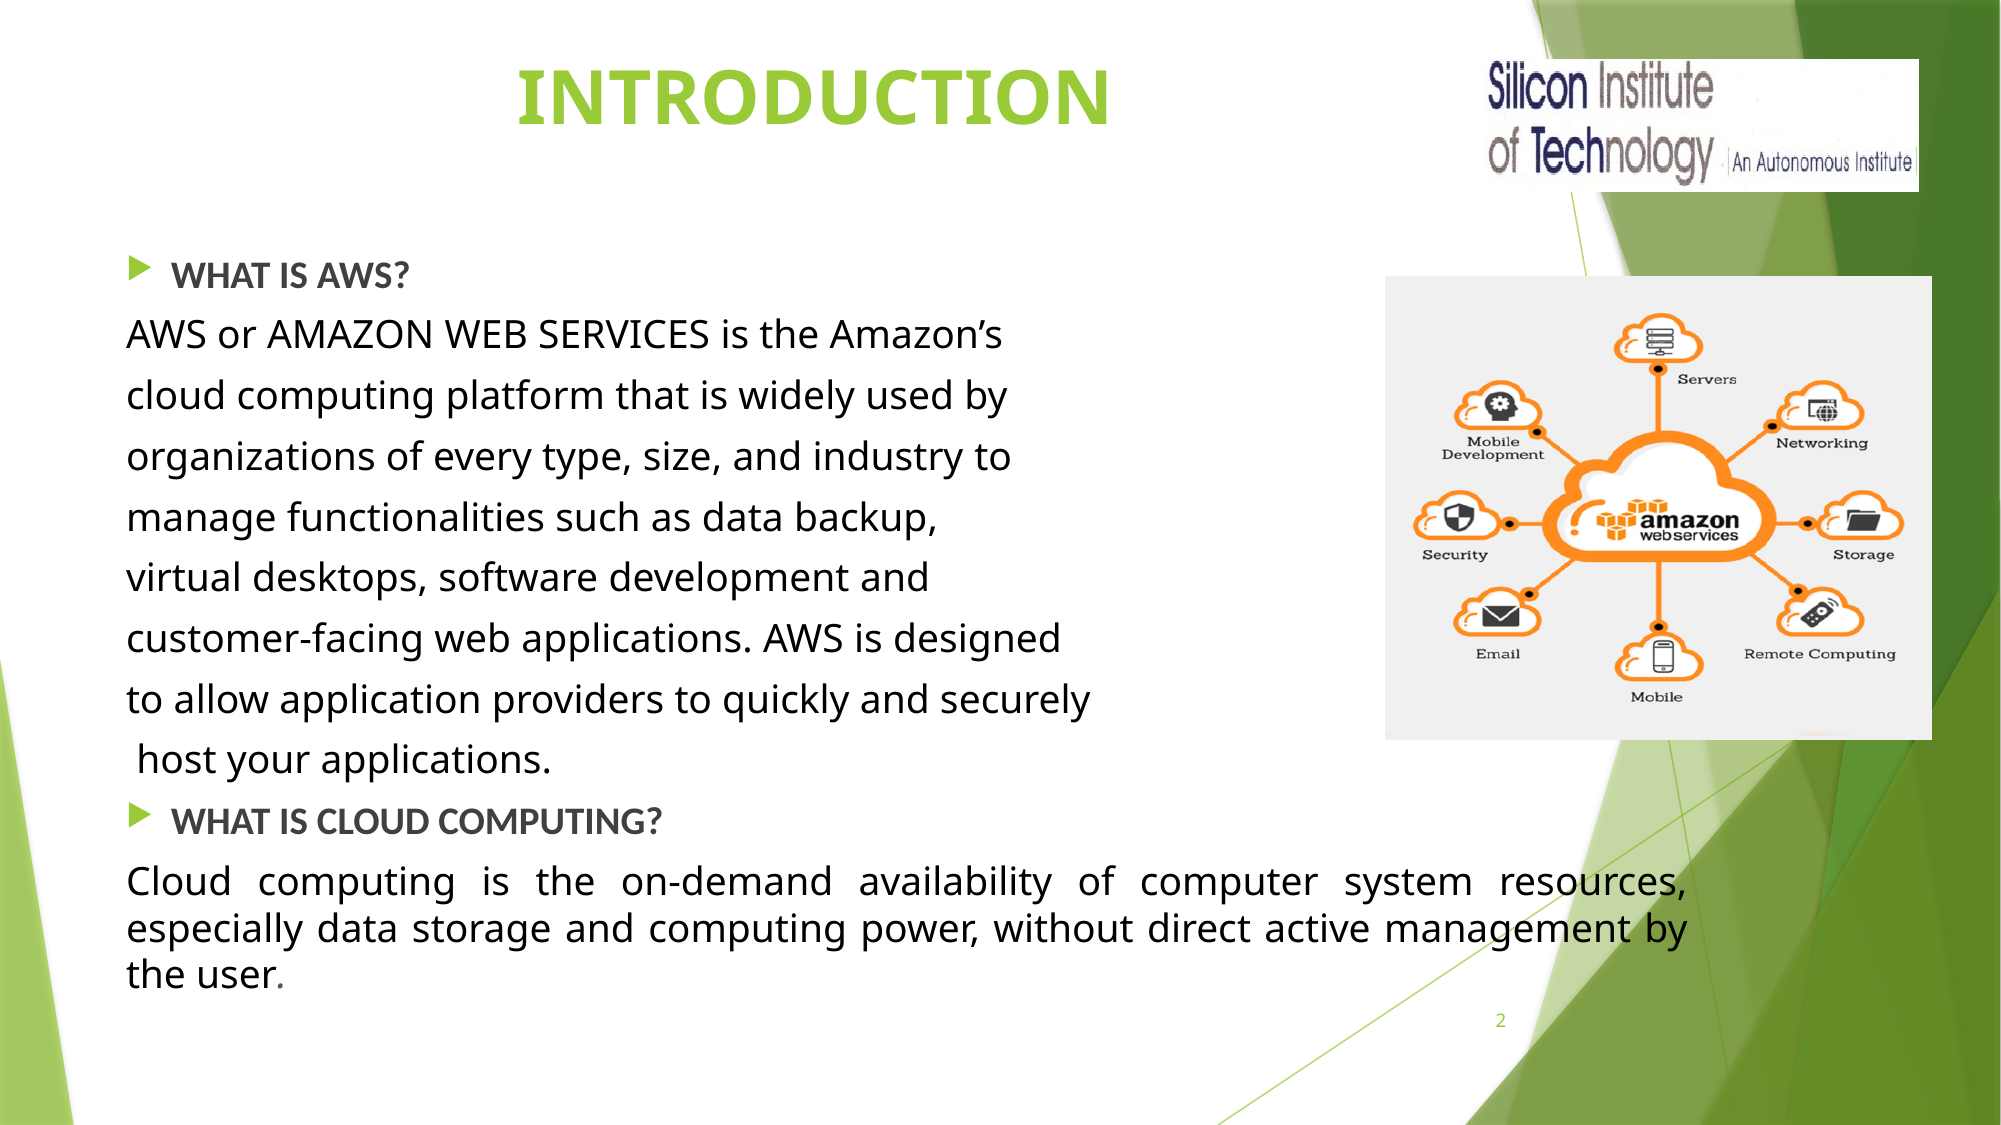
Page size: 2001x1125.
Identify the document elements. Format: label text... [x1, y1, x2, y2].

title INTRODUCTION [111, 41, 1522, 241]
slide_number 2 [1409, 991, 1522, 1051]
picture [1483, 58, 1920, 192]
picture [1385, 275, 1933, 741]
list WHAT IS AWS? AWS or AMAZON WEB SERVICES is the Amazon’s cloud computing platform that is widely used by organizations of every type, size, and industry to manage functionalities such as data backup, virtual desktops, software development and customer-facing web applications. AWS is designed to allow application providers to quickly and securely host your applications. WHAT IS CLOUD COMPUTING? Cloud computing is the on-demand availability of computer system resources, especially data storage and computing power, without direct active management by the user. [111, 241, 1704, 1006]
